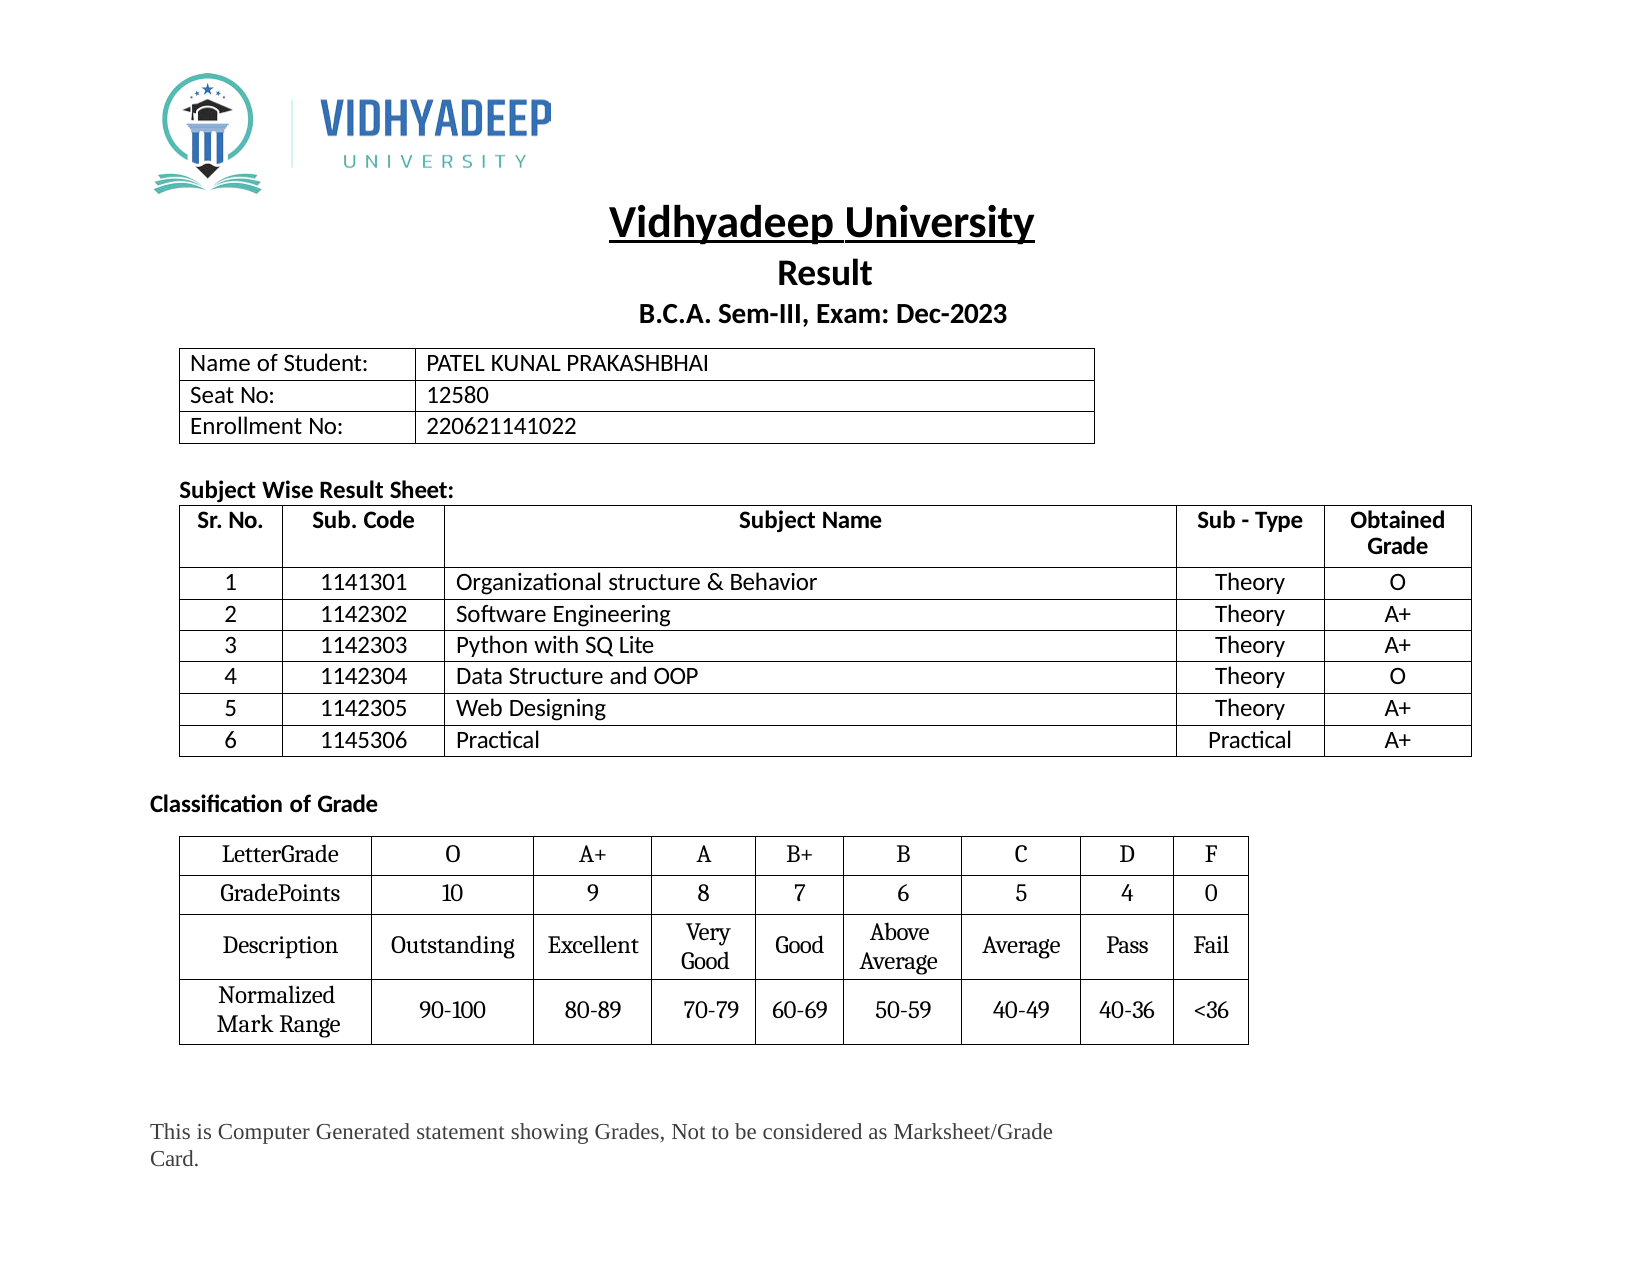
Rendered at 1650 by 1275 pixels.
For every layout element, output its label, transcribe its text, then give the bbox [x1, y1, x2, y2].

table_cell Pass [1081, 915, 1173, 979]
table_cell 80-89 [534, 980, 651, 1044]
table_header Sr. No. [180, 506, 282, 567]
table_cell A+ [1325, 726, 1471, 756]
table_cell A+ [1325, 694, 1471, 725]
table_cell 1142305 [283, 694, 444, 725]
table_cell Python with SQ Lite [445, 631, 1176, 661]
table_cell 10 [372, 876, 533, 914]
table_header B [844, 837, 961, 875]
table_cell Theory [1177, 631, 1324, 661]
table_cell O [1325, 662, 1471, 693]
table_cell 6 [180, 726, 282, 756]
table_cell 6 [844, 876, 961, 914]
table_cell Data Structure and OOP [445, 662, 1176, 693]
table_cell Outstanding [372, 915, 533, 979]
table_cell Seat No: [180, 381, 415, 411]
text_box Subject Wise Result Sheet: [177, 471, 458, 504]
table_cell 1141301 [283, 568, 444, 599]
table_cell 70-79 [652, 980, 755, 1044]
table_cell Above Average [844, 915, 961, 979]
table_cell 1142303 [283, 631, 444, 661]
table_cell Theory [1177, 568, 1324, 599]
footer This is Computer Generated statement showing Grades, Not to be considered as Marksheet/Grade Card. [147, 1117, 1107, 1275]
table_cell 3 [180, 631, 282, 661]
table_header A+ [534, 837, 651, 875]
table_cell Theory [1177, 600, 1324, 630]
table_header B+ [756, 837, 843, 875]
table_cell 2 [180, 600, 282, 630]
table_cell 60-69 [756, 980, 843, 1044]
text_box Result B.C.A. Sem-III, Exam: Dec-2023 [636, 245, 1013, 329]
table_cell Practical [1177, 726, 1324, 756]
table_cell Excellent [534, 915, 651, 979]
table_cell Theory [1177, 662, 1324, 693]
table_cell 5 [962, 876, 1080, 914]
table_cell Software Engineering [445, 600, 1176, 630]
table_cell 1142304 [283, 662, 444, 693]
table_header F [1174, 837, 1248, 875]
table_cell 1145306 [283, 726, 444, 756]
table_header Sub - Type [1177, 506, 1324, 567]
table_cell Very Good [652, 915, 755, 979]
table_cell Enrollment No: [180, 412, 415, 443]
title Vidhyadeep University [607, 189, 1043, 348]
table_cell 1 [180, 568, 282, 599]
table_header C [962, 837, 1080, 875]
table_header Sub. Code [283, 506, 444, 567]
table_cell 50-59 [844, 980, 961, 1044]
table_cell 9 [534, 876, 651, 914]
table_cell 4 [1081, 876, 1173, 914]
table_cell Practical [445, 726, 1176, 756]
table_cell Normalized Mark Range [180, 980, 371, 1044]
table_header Name of Student: [180, 349, 415, 380]
table_cell 1142302 [283, 600, 444, 630]
table_header PATEL KUNAL PRAKASHBHAI [416, 349, 1094, 380]
table_cell Average [962, 915, 1080, 979]
table_cell 5 [180, 694, 282, 725]
table_cell Web Designing [445, 694, 1176, 725]
table_cell 12580 [416, 381, 1094, 411]
table_cell 40-36 [1081, 980, 1173, 1044]
table_cell Organizational structure & Behavior [445, 568, 1176, 599]
table_cell O [1325, 568, 1471, 599]
table_header O [372, 837, 533, 875]
table_cell 0 [1174, 876, 1248, 914]
picture [153, 73, 551, 194]
table_header Subject Name [445, 506, 1176, 567]
table_header A [652, 837, 755, 875]
table_cell 7 [756, 876, 843, 914]
table_cell GradePoints [180, 876, 371, 914]
table_cell 8 [652, 876, 755, 914]
text_box Classification of Grade [147, 785, 385, 818]
table_cell 90-100 [372, 980, 533, 1044]
table_cell Fail [1174, 915, 1248, 979]
table_cell Description [180, 915, 371, 979]
table_cell 40-49 [962, 980, 1080, 1044]
table_cell Good [756, 915, 843, 979]
table_cell <36 [1174, 980, 1248, 1044]
table_cell A+ [1325, 600, 1471, 630]
table_cell 220621141022 [416, 412, 1094, 443]
table_header D [1081, 837, 1173, 875]
table_cell Theory [1177, 694, 1324, 725]
table_header LetterGrade [180, 837, 371, 875]
table_cell A+ [1325, 631, 1471, 661]
table_cell 4 [180, 662, 282, 693]
table_header Obtained Grade [1325, 506, 1471, 567]
